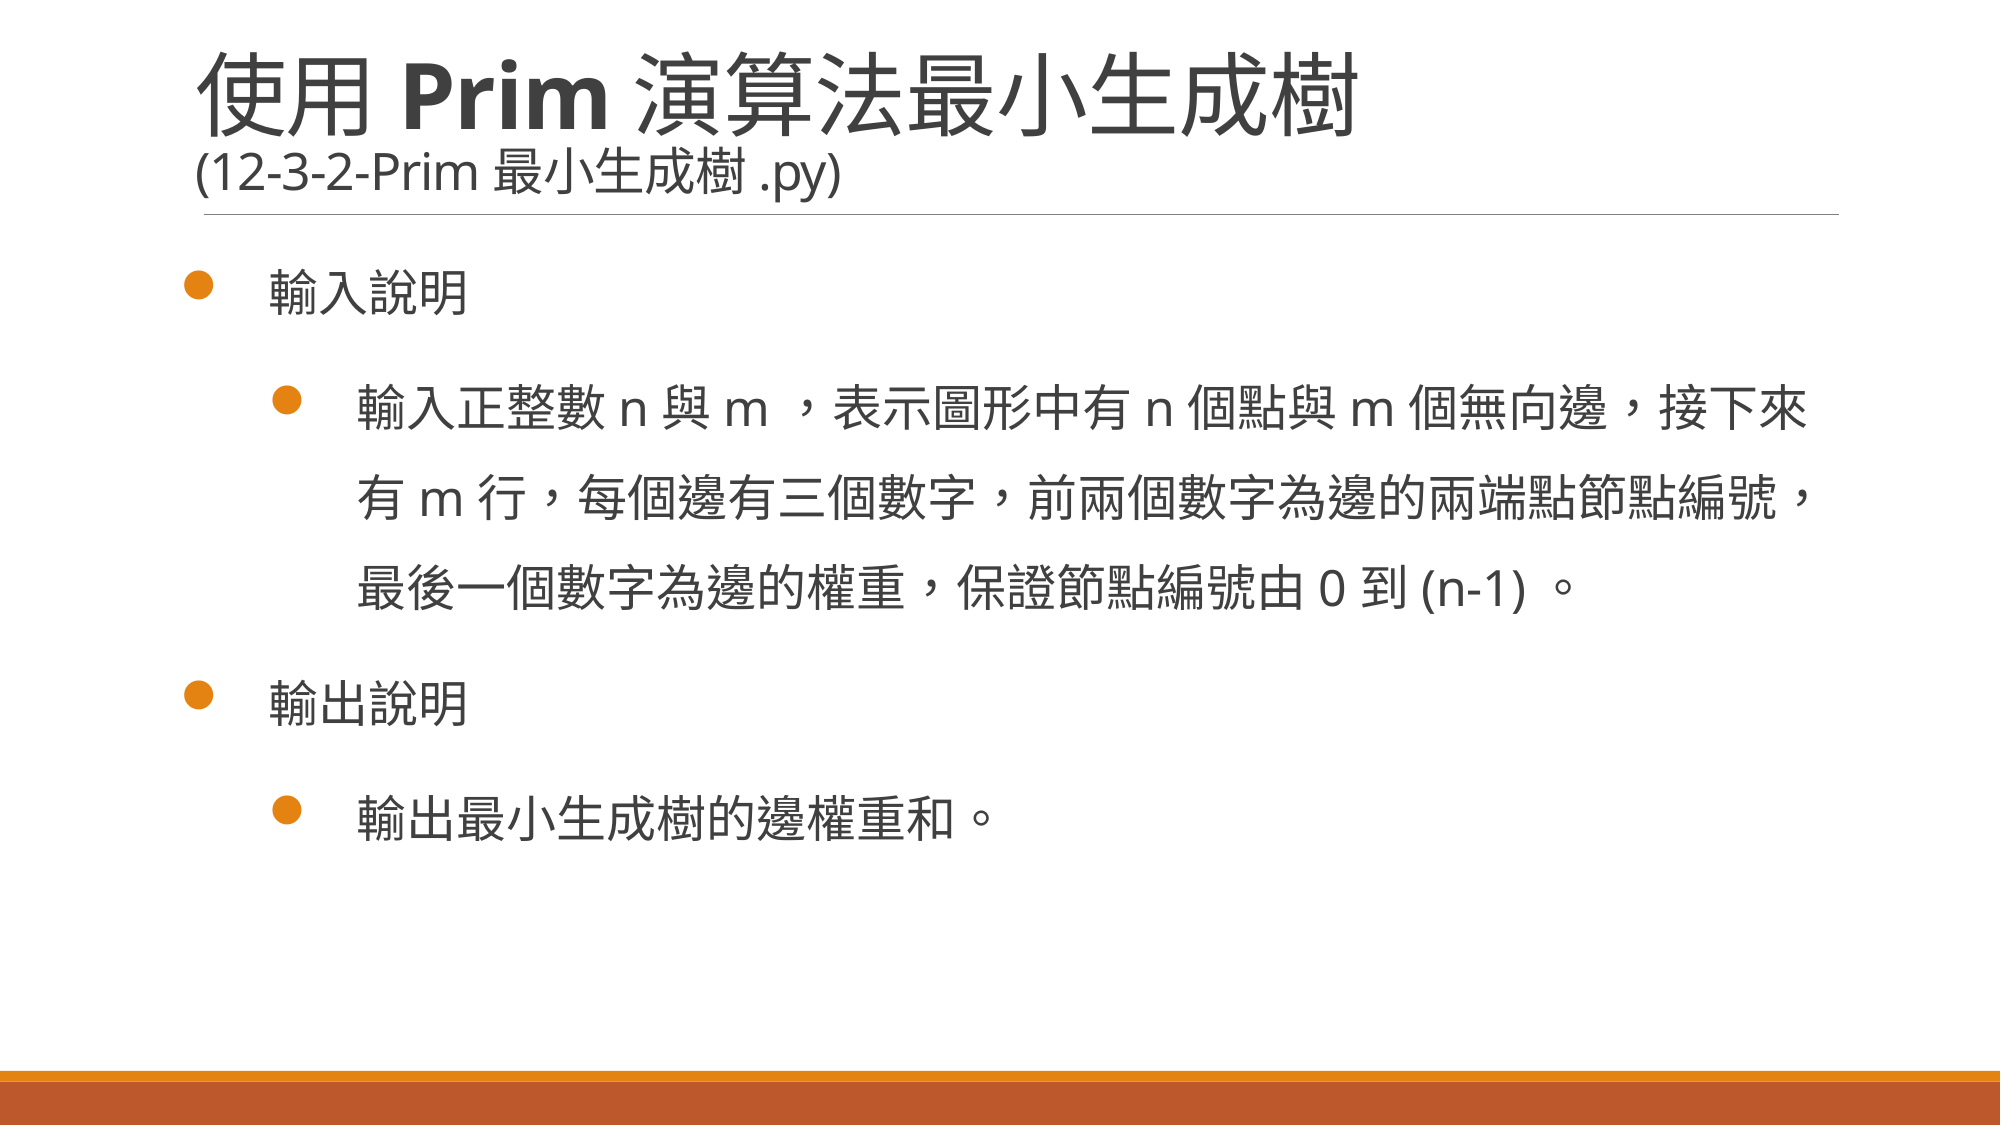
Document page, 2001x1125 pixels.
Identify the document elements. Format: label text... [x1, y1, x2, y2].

title 使用Prim演算法最小生成樹 (12-3-2-Prim最小生成樹.py) [180, 47, 1830, 209]
list 輸入說明 輸入正整數n與m，表示圖形中有n個點與m個無向邊，接下來有m行，每個邊有三個數字，前兩個數字為邊的兩端點節點編號，最後一個數字為邊的權重，保證節點編號由0到(n-1)。 輸出說明 輸出最小生成樹的邊權重和。 [180, 224, 1830, 1033]
